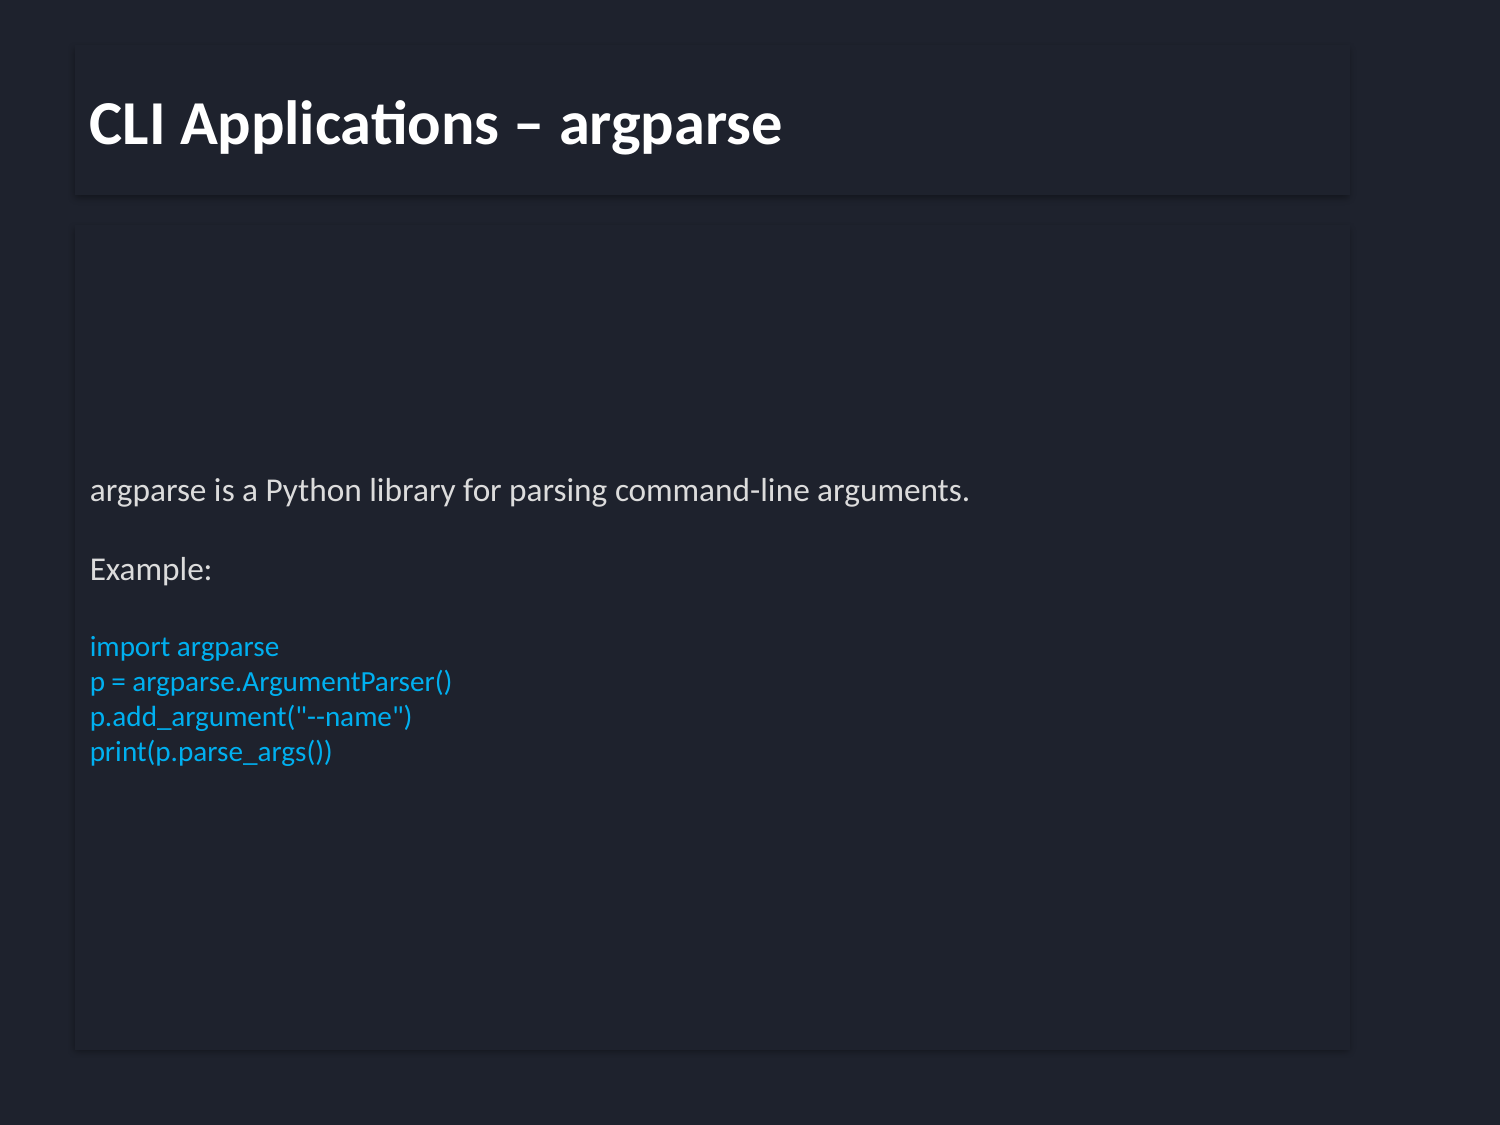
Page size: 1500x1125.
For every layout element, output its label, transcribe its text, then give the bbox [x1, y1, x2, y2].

text_box argparse is a Python library for parsing command-line arguments. Example: import argparse p = argparse.ArgumentParser() p.add_argument("--name") print(p.parse_args()) [74, 224, 1351, 1051]
text_box CLI Applications – argparse [74, 44, 1351, 196]
